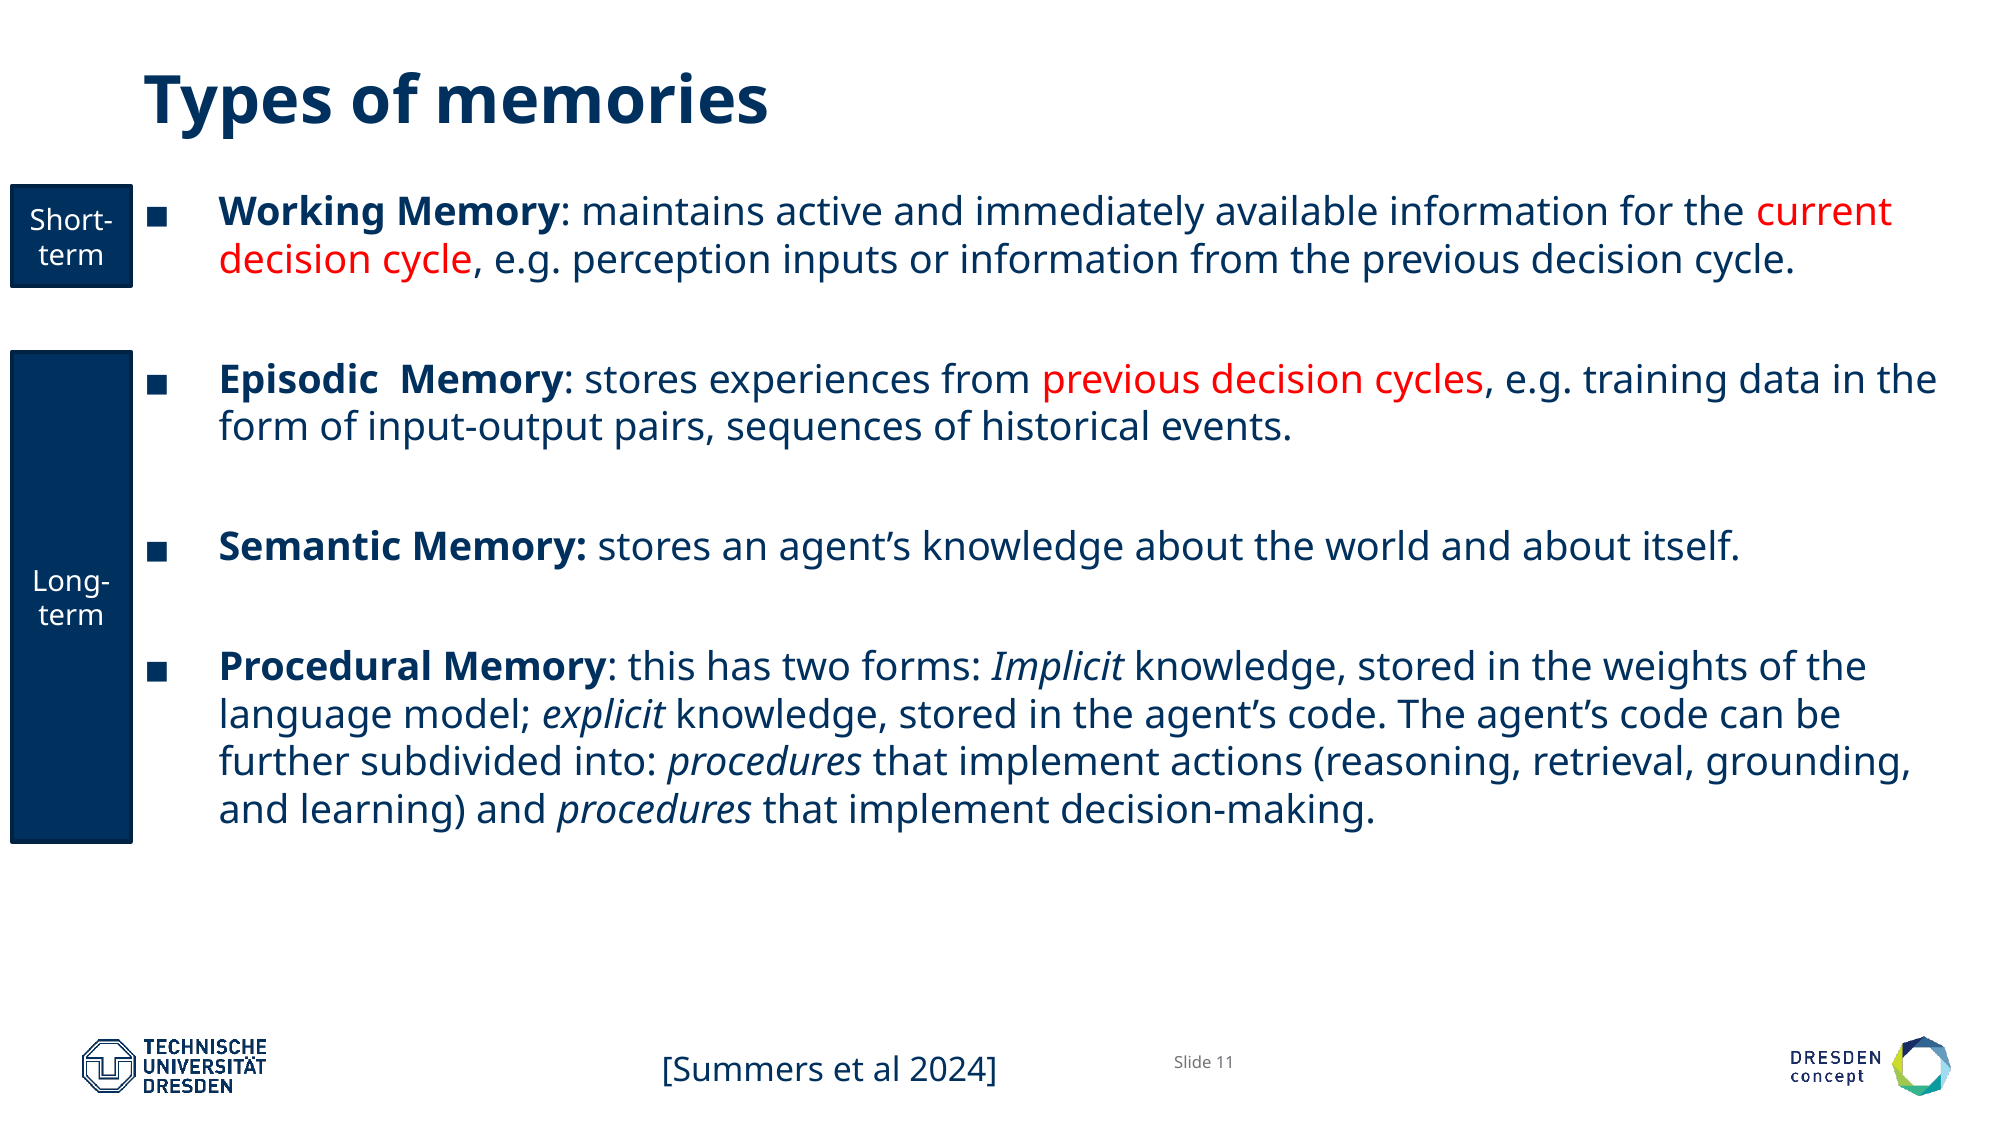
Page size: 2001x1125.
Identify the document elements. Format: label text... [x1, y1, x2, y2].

picture [82, 1039, 266, 1093]
text_box [Summers et al 2024] [646, 1040, 1200, 1096]
text_box [389, 1038, 943, 1106]
text_box Long-term [11, 351, 131, 842]
text_box Short-term [11, 186, 131, 286]
list Working Memory: maintains active and immediately available information for the current decision cycle, e.g. perception inputs or information from the previous decision cycle. Episodic Memory: stores experiences from previous decision cycles, e.g. training data in the form of input-output pairs, sequences of historical events. Semantic Memory: stores an agent’s knowledge about the world and about itself. Procedural Memory: this has two forms: Implicit knowledge, stored in the weights of the language model; explicit knowledge, stored in the agent’s code. The agent’s code can be further subdivided into: procedures that implement actions (reasoning, retrieval, grounding, and learning) and procedures that implement decision-making. [143, 186, 1958, 899]
title Types of memories [143, 56, 1880, 169]
picture [1791, 1036, 1951, 1096]
